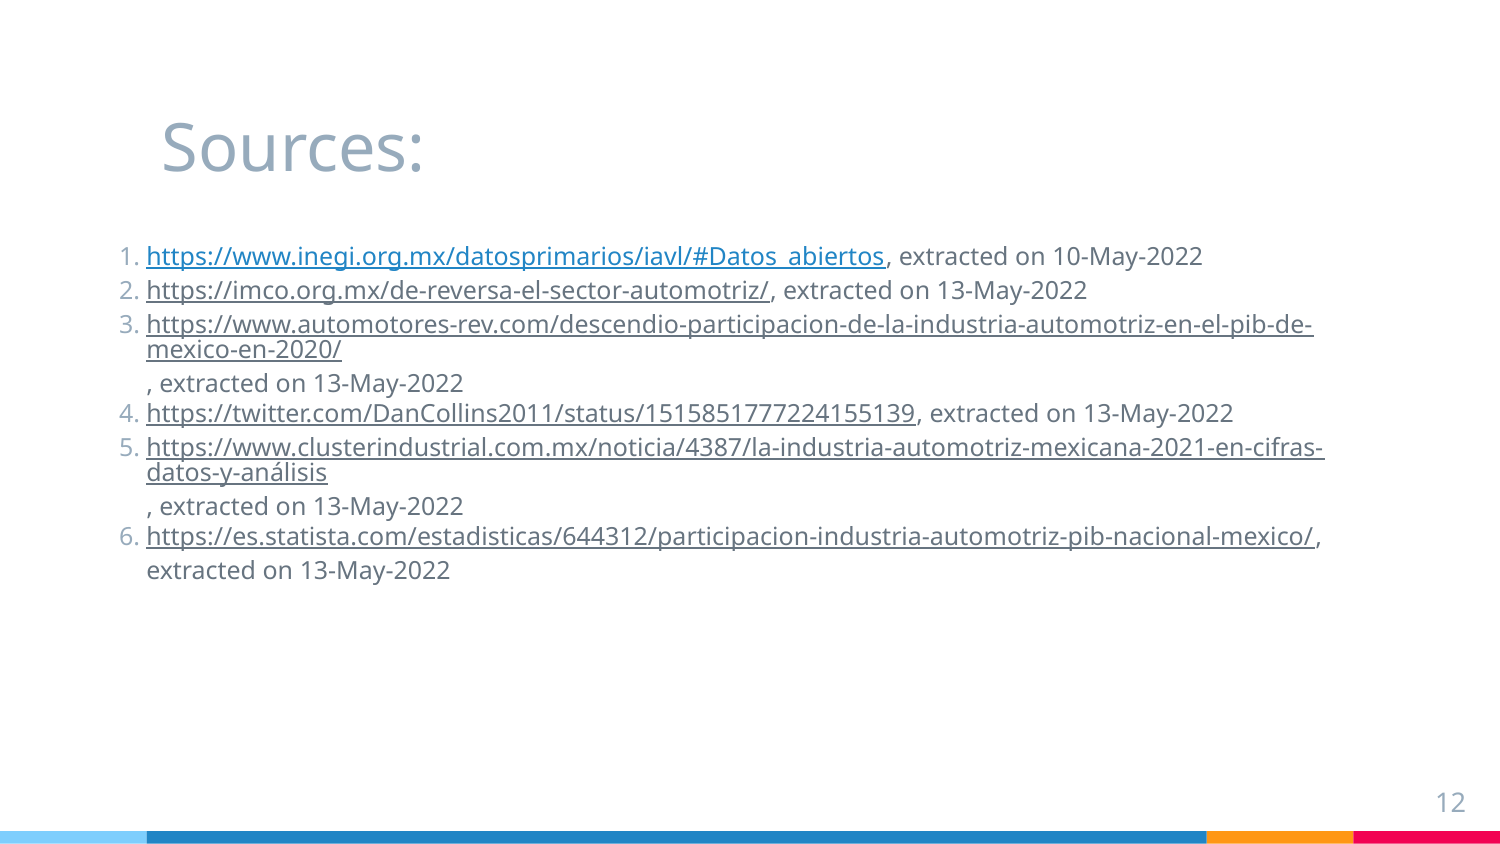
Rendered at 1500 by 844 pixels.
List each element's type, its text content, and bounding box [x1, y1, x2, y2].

list https://www.inegi.org.mx/datosprimarios/iavl/#Datos_abiertos, extracted on 10-May-2022 https://imco.org.mx/de-reversa-el-sector-automotriz/, extracted on 13-May-2022 https://www.automotores-rev.com/descendio-participacion-de-la-industria-automotriz-en-el-pib-de-mexico-en-2020/, extracted on 13-May-2022 https://twitter.com/DanCollins2011/status/1515851777224155139, extracted on 13-May-2022 https://www.clusterindustrial.com.mx/noticia/4387/la-industria-automotriz-mexicana-2021-en-cifras-datos-y-análisis, extracted on 13-May-2022 https://es.statista.com/estadisticas/644312/participacion-industria-automotriz-pib-nacional-mexico/, extracted on 13-May-2022 [104, 225, 1350, 809]
title Sources: [146, 58, 1207, 200]
slide_number 12 [1391, 770, 1482, 822]
